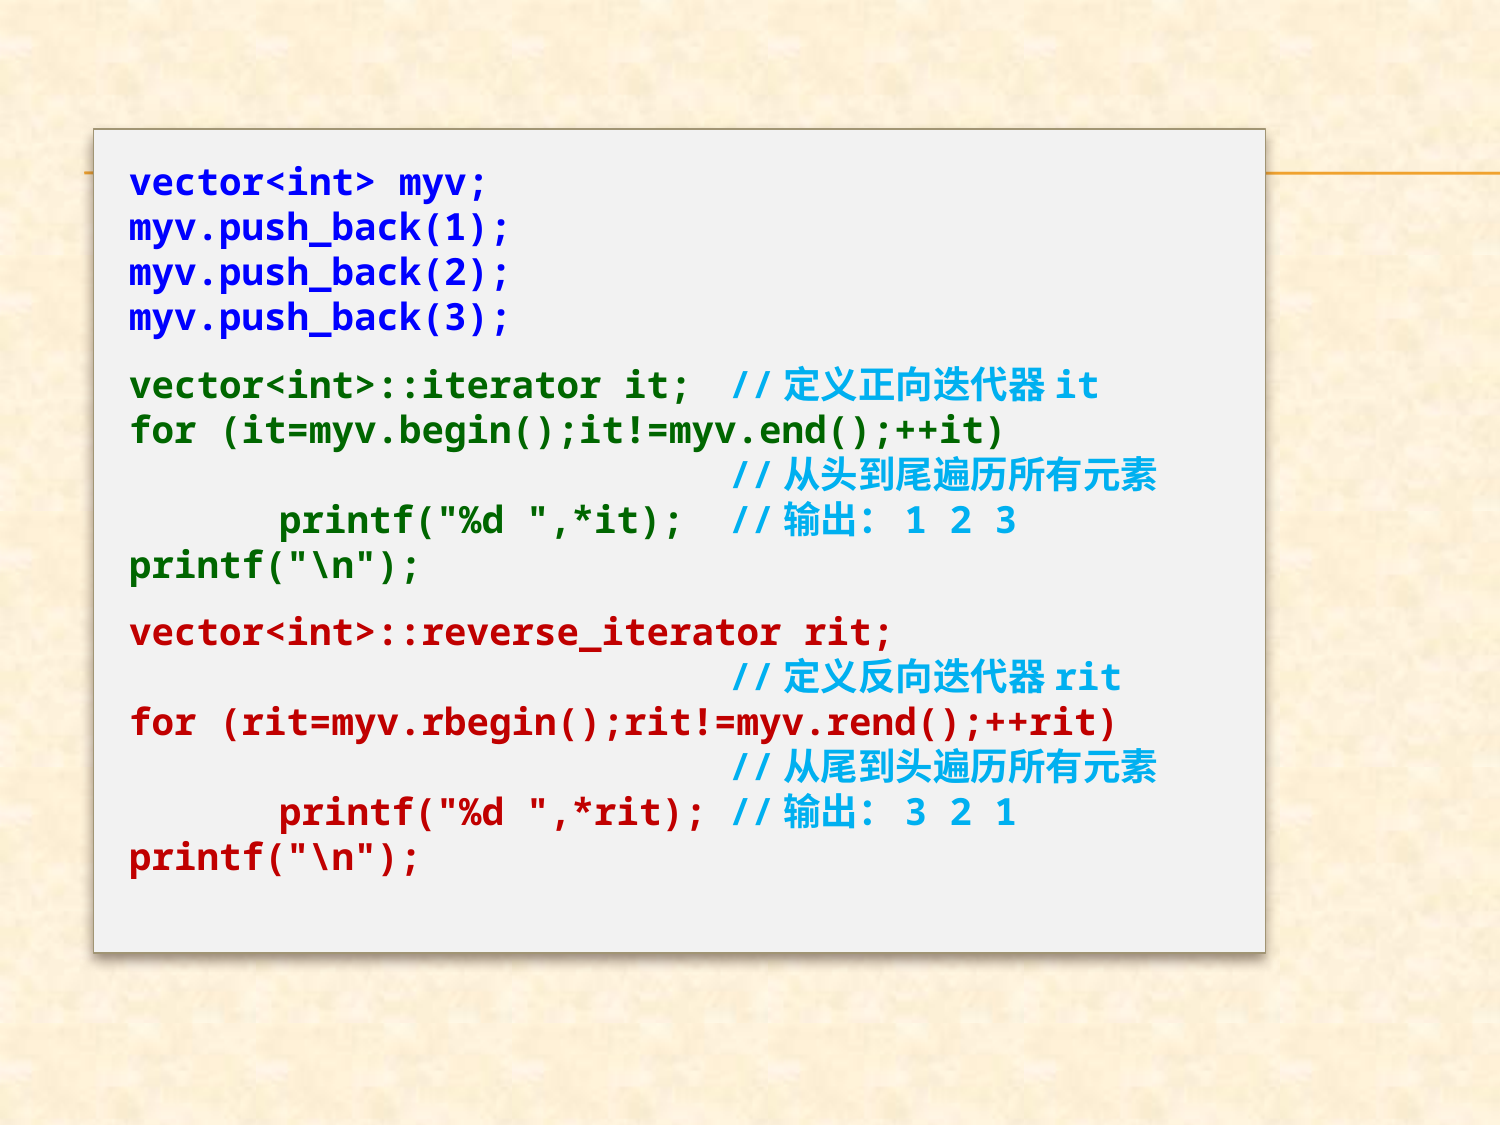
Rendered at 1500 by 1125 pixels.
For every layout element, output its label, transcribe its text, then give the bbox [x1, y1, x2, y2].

text_box vector<int> myv; myv.push_back(1); myv.push_back(2); myv.push_back(3); vector<int>::iterator it; //定义正向迭代器it for (it=myv.begin();it!=myv.end();++it) //从头到尾遍历所有元素 printf("%d ",*it); //输出：1 2 3 printf("\n"); vector<int>::reverse_iterator rit; //定义反向迭代器rit for (rit=myv.rbegin();rit!=myv.rend();++rit) //从尾到头遍历所有元素 printf("%d ",*rit); //输出：3 2 1 printf("\n"); [93, 128, 1266, 954]
picture [0, 0, 1500, 1125]
